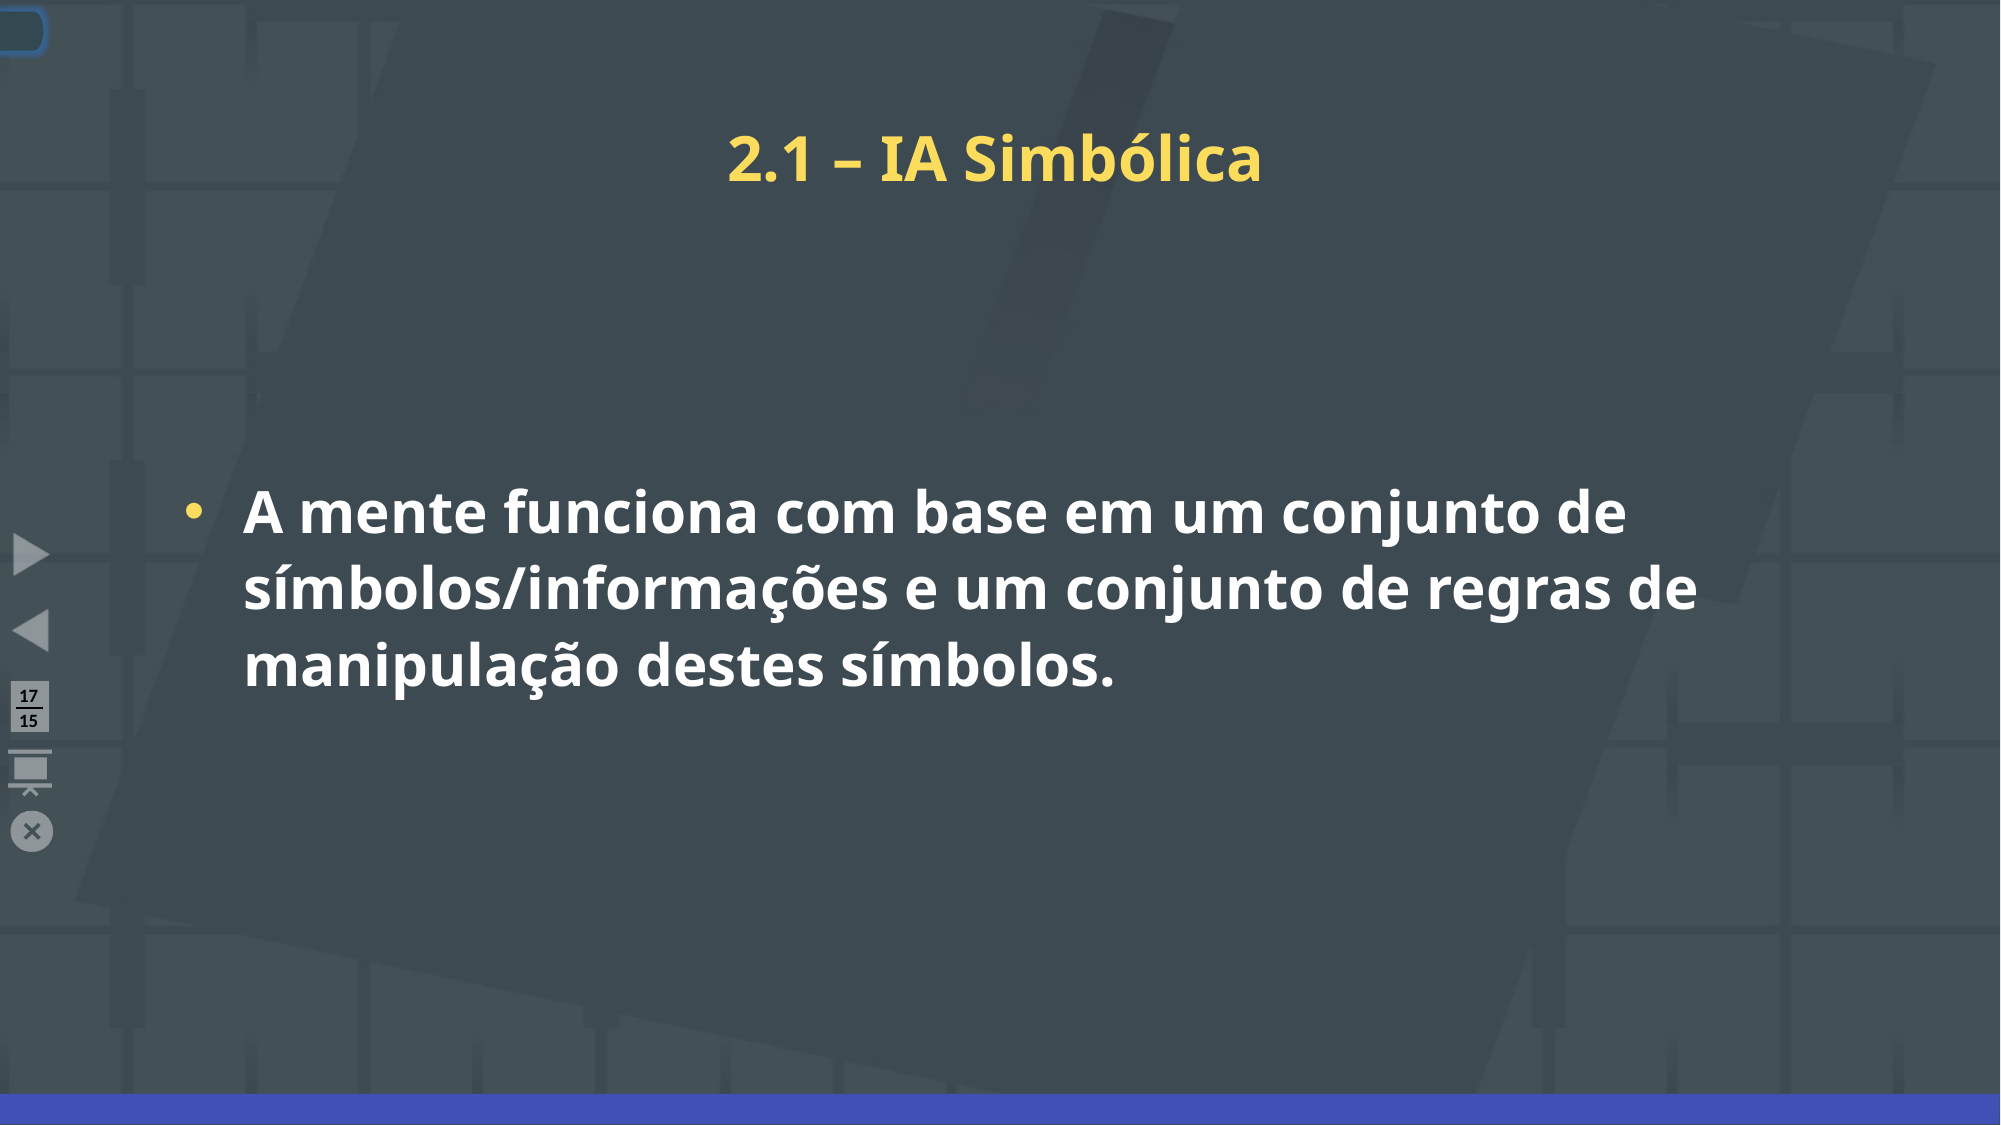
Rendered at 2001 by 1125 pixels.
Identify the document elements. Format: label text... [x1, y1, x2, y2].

list A mente funciona com base em um conjunto de símbolos/informações e um conjunto de regras de manipulação destes símbolos. [169, 178, 1768, 894]
title 2.1 – IA Simbólica [196, 113, 1796, 275]
picture [0, 0, 2001, 1125]
